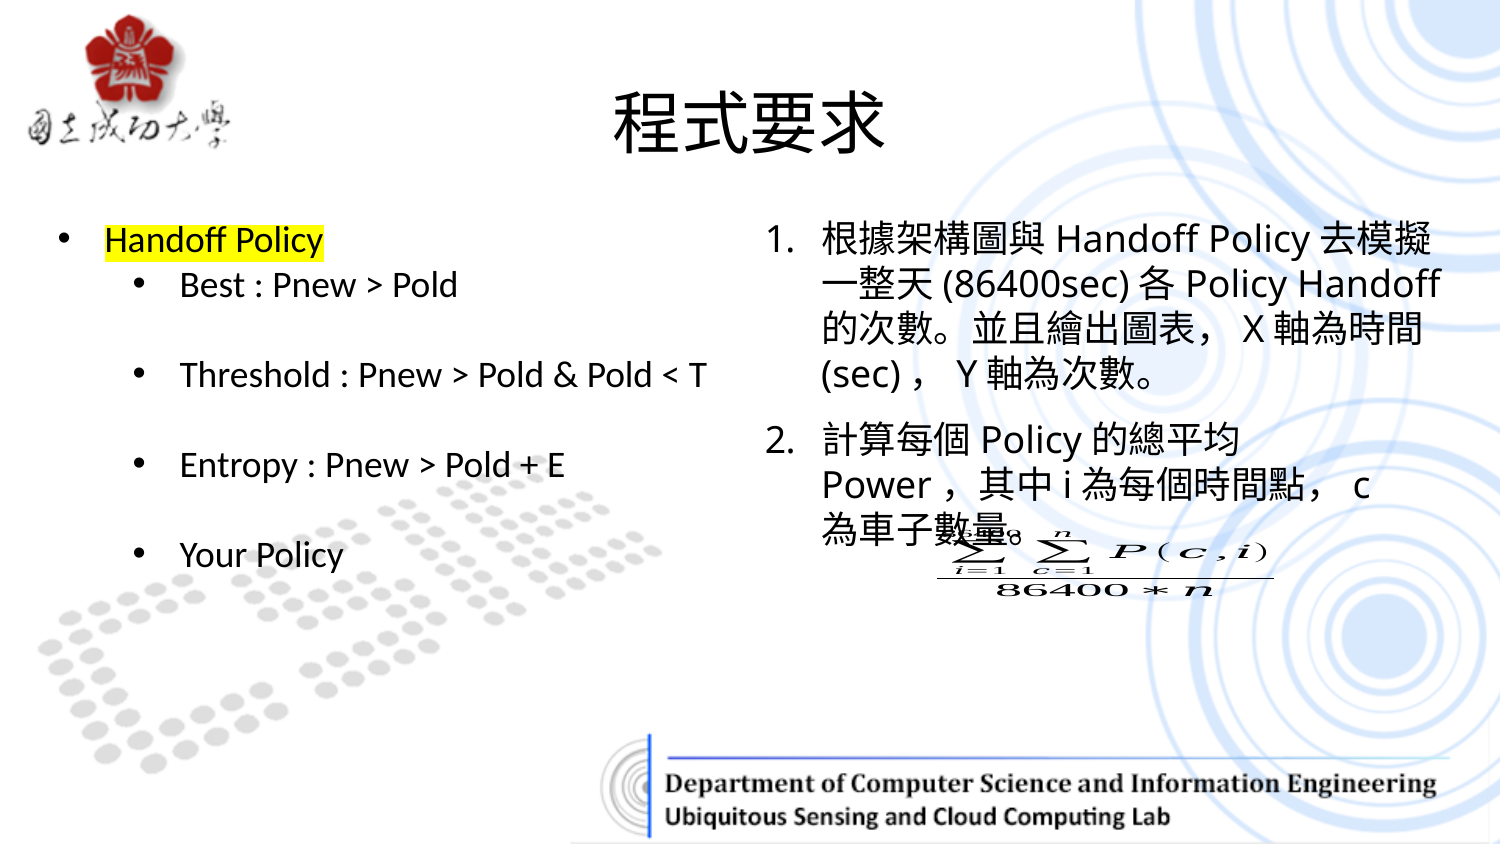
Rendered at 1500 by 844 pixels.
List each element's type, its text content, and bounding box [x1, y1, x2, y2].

text_box 計算每個Policy的總平均Power，其中i為每個時間點，c為車子數量。 [749, 408, 1421, 559]
text_box 根據架構圖與Handoff Policy去模擬一整天(86400sec)各Policy Handoff的次數。並且繪出圖表，X軸為時間(sec)，Y軸為次數。 [750, 207, 1461, 403]
title 程式要求 [103, 44, 1397, 208]
text_box Handoff Policy Best : Pnew > Pold Threshold : Pnew > Pold & Pold < T Entropy : Pnew > Pold + E Your Policy [42, 207, 741, 583]
picture [0, 0, 1500, 844]
